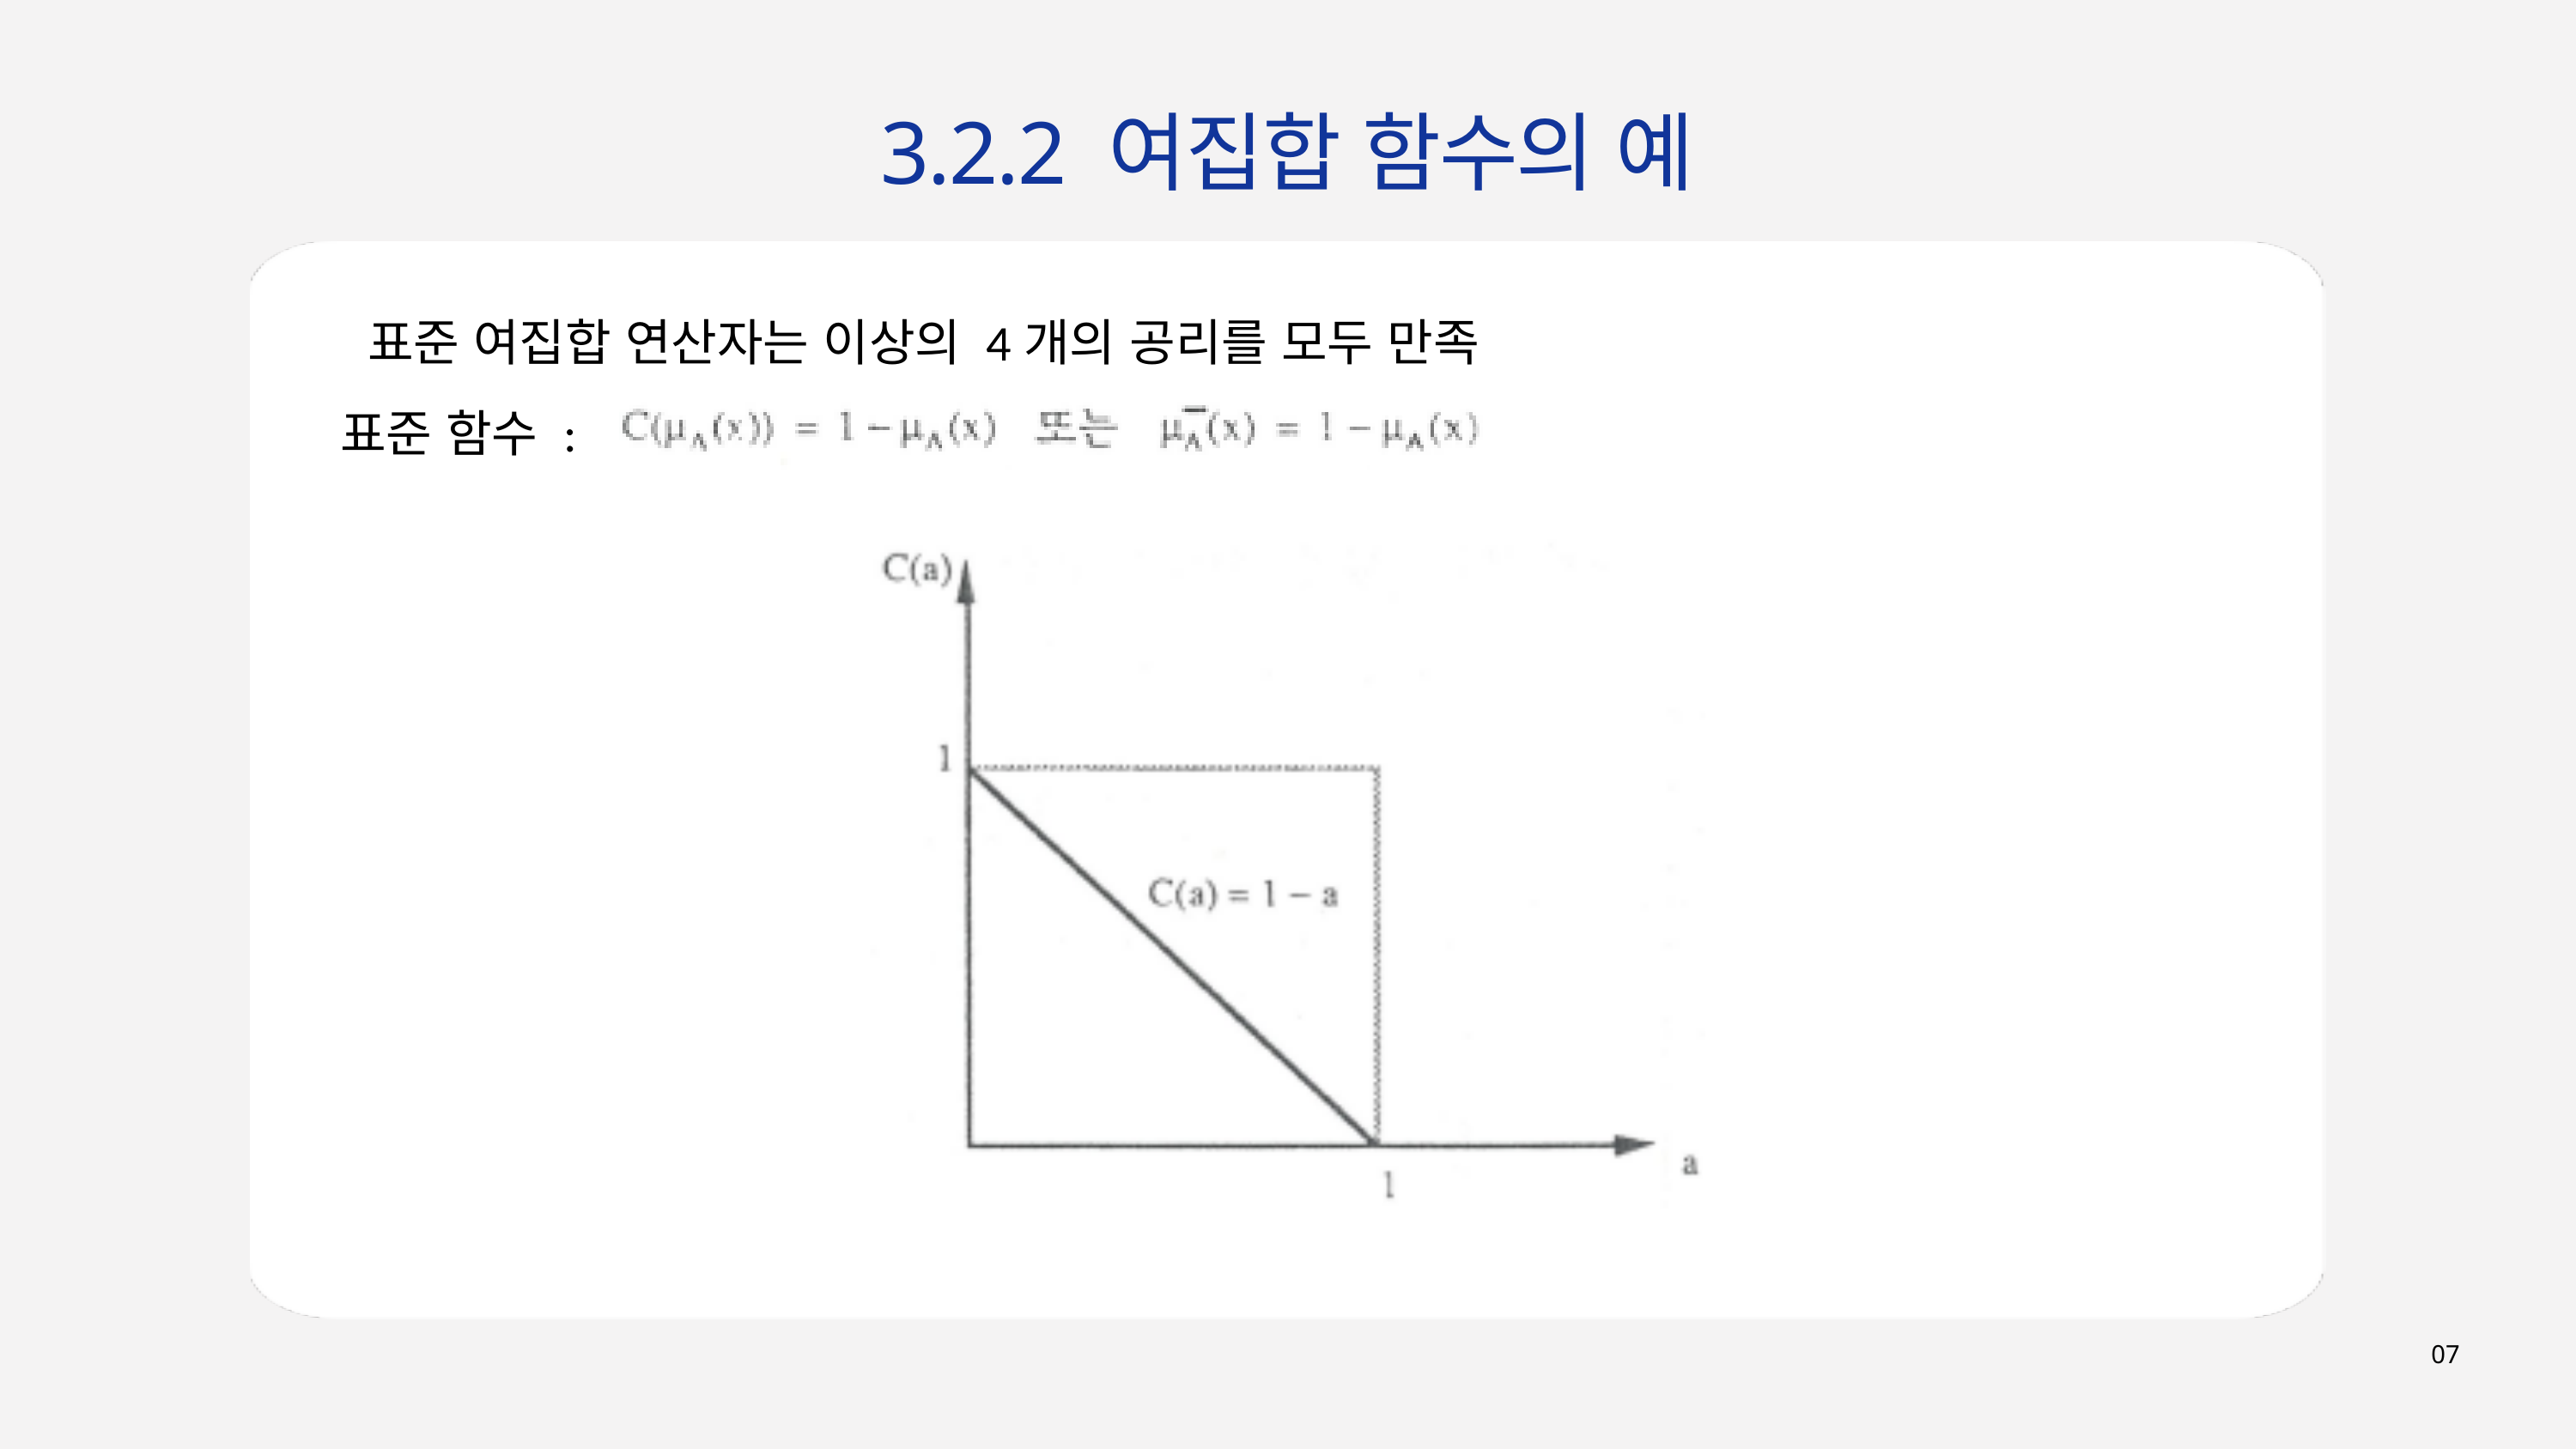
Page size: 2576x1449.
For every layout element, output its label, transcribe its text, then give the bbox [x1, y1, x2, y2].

text_box 07 [2385, 1331, 2473, 1375]
picture [870, 538, 1706, 1209]
text_box 3.2.2 여집합 함수의 예 [309, 92, 2267, 209]
picture [602, 395, 1492, 470]
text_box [249, 240, 2327, 1319]
